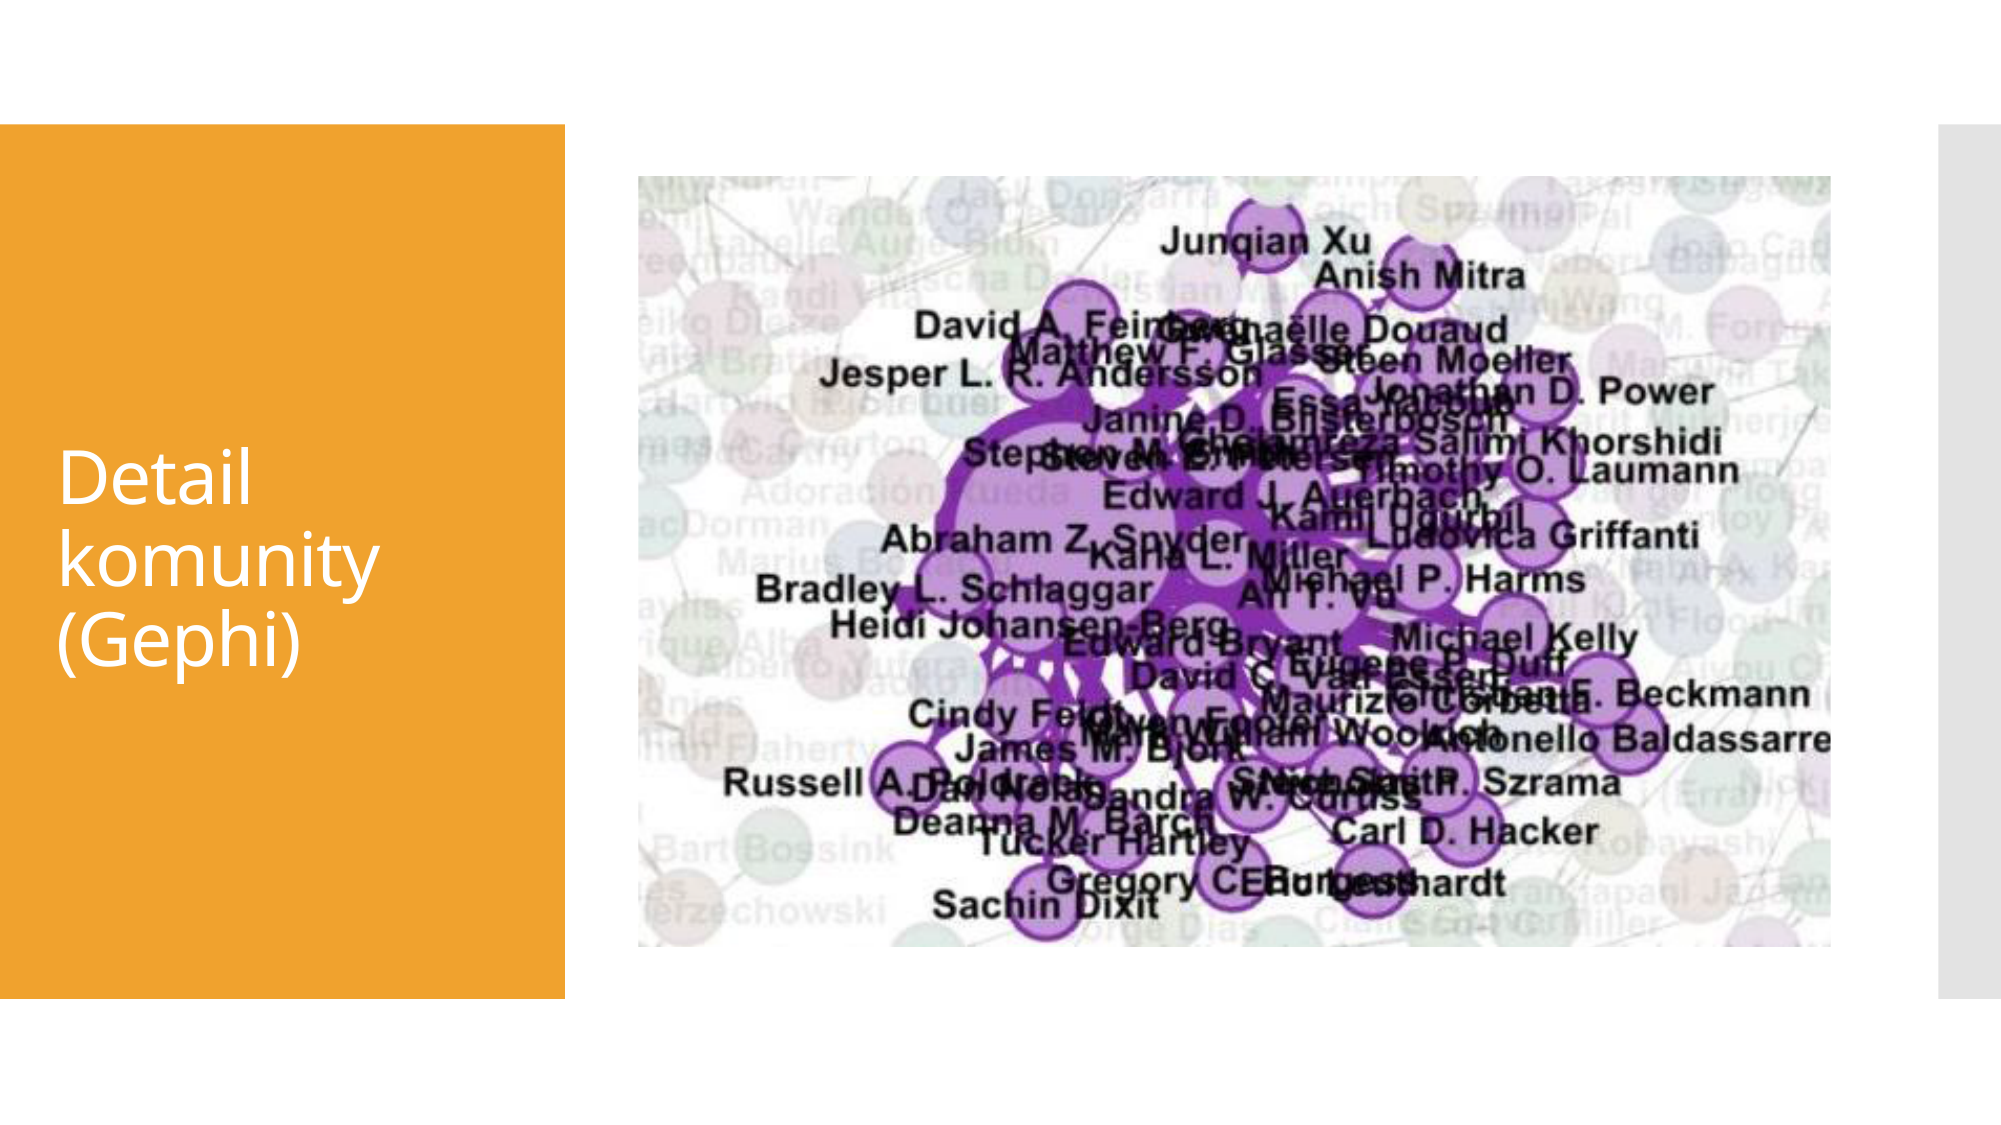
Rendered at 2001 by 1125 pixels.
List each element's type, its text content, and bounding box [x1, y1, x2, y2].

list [638, 176, 1831, 947]
title Detail komunity (Gephi) [41, 184, 525, 940]
